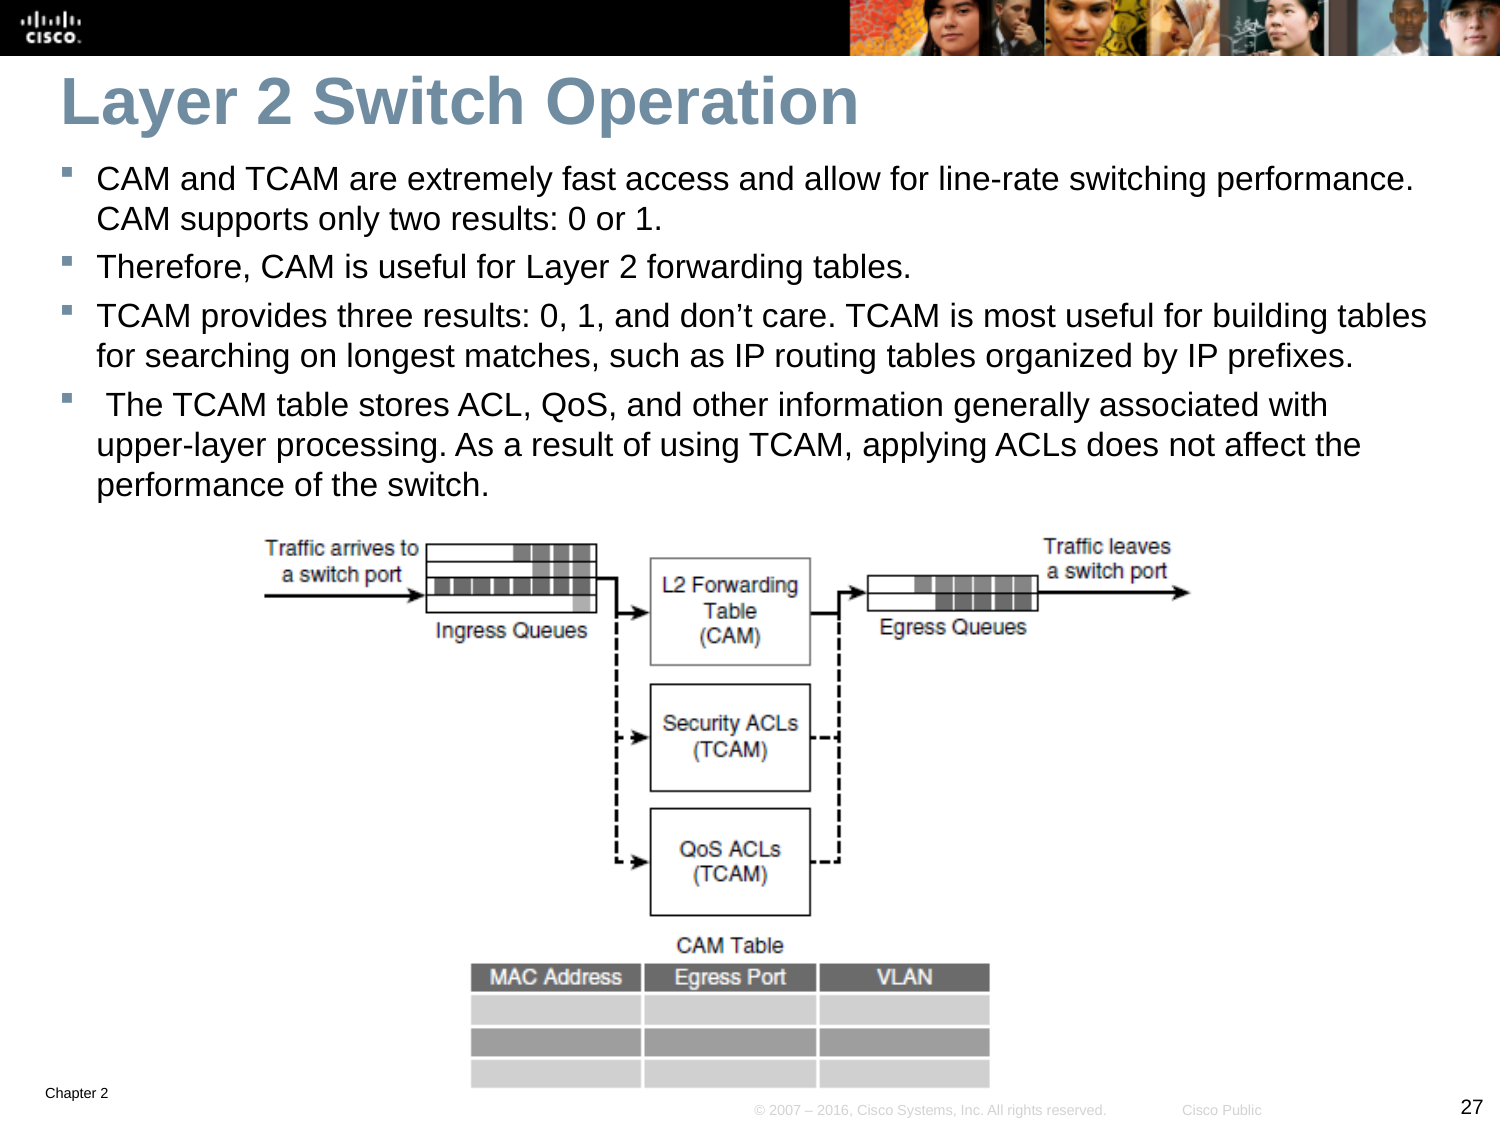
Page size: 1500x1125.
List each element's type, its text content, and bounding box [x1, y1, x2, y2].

title Layer 2 Switch Operation [45, 59, 1444, 149]
picture [256, 528, 1201, 1095]
list CAM and TCAM are extremely fast access and allow for line-rate switching performance. CAM supports only two results: 0 or 1. Therefore, CAM is useful for Layer 2 forwarding tables. TCAM provides three results: 0, 1, and don’t care. TCAM is most useful for building tables for searching on longest matches, such as IP routing tables organized by IP prefixes. The TCAM table stores ACL, QoS, and other information generally associated with upper-layer processing. As a result of using TCAM, applying ACLs does not affect the performance of the switch. [45, 149, 1444, 512]
picture [0, 0, 1500, 56]
